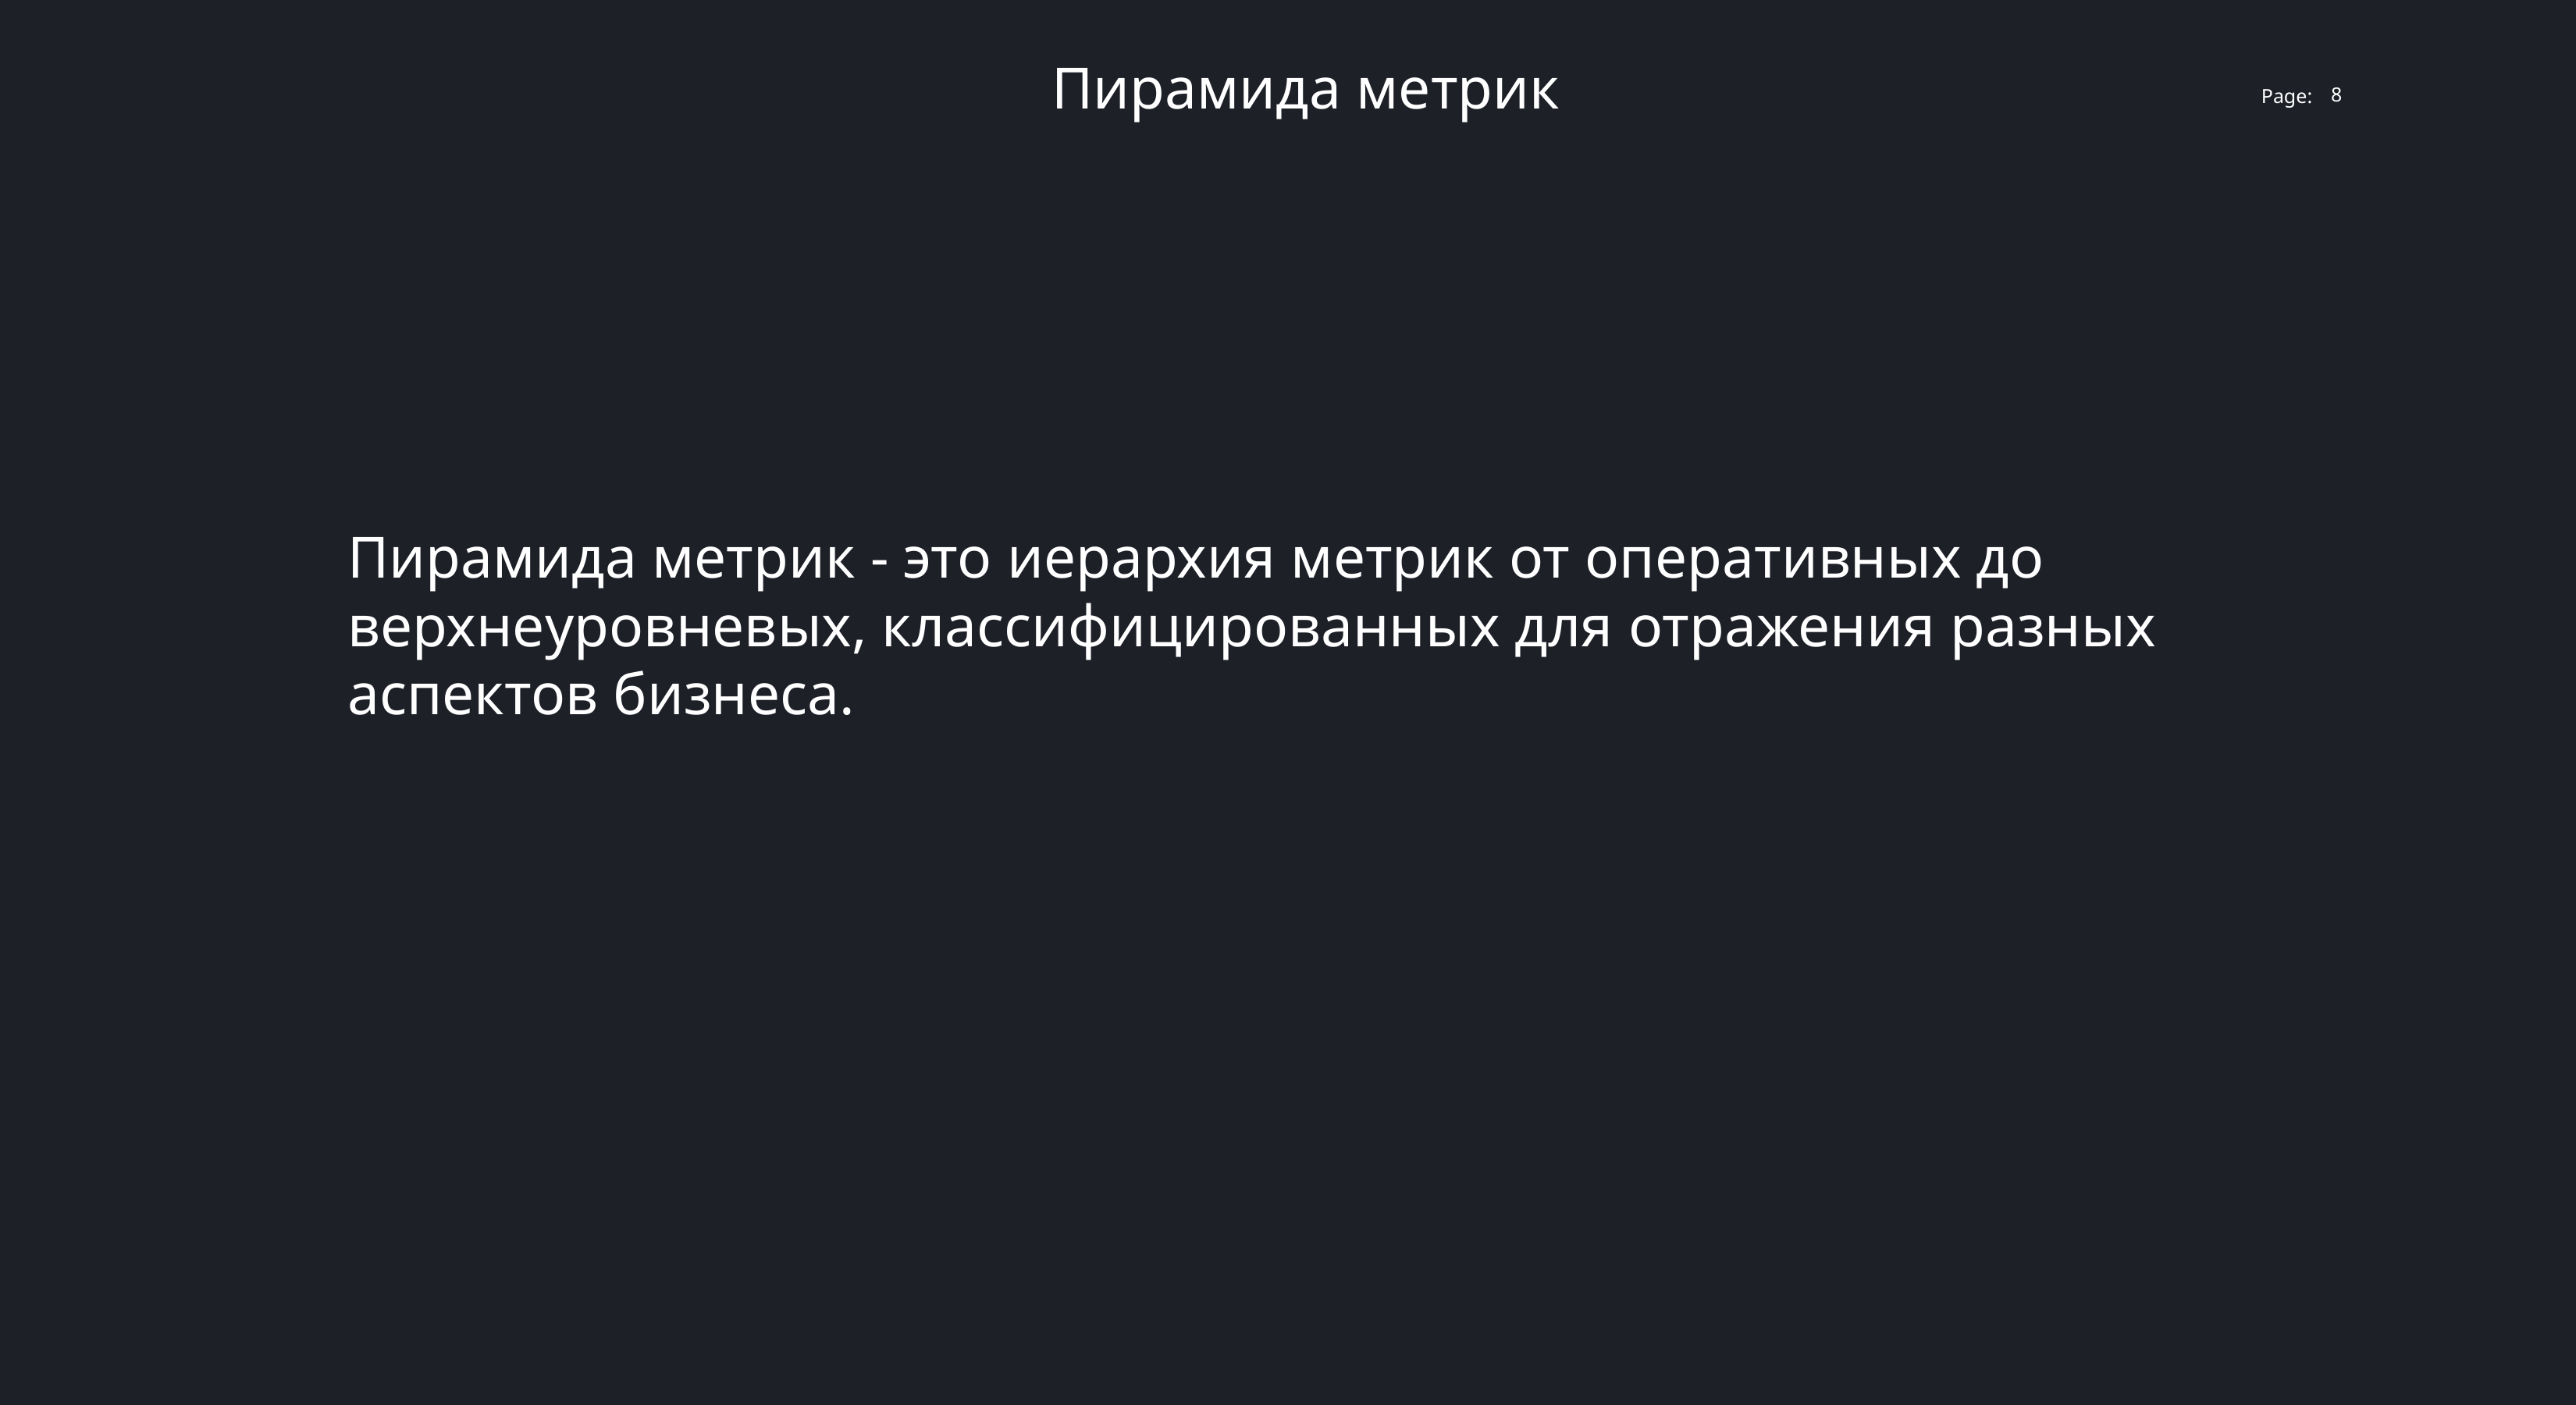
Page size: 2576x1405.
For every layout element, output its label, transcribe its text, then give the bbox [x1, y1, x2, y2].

text_box Пирамида метрик [1040, 46, 1731, 126]
slide_number 8 [2316, 77, 2349, 113]
text_box Пирамида метрик - это иерархия метрик от оперативных до верхнеуровневых, классифицированных для отражения разных аспектов бизнеса. [336, 515, 2317, 732]
